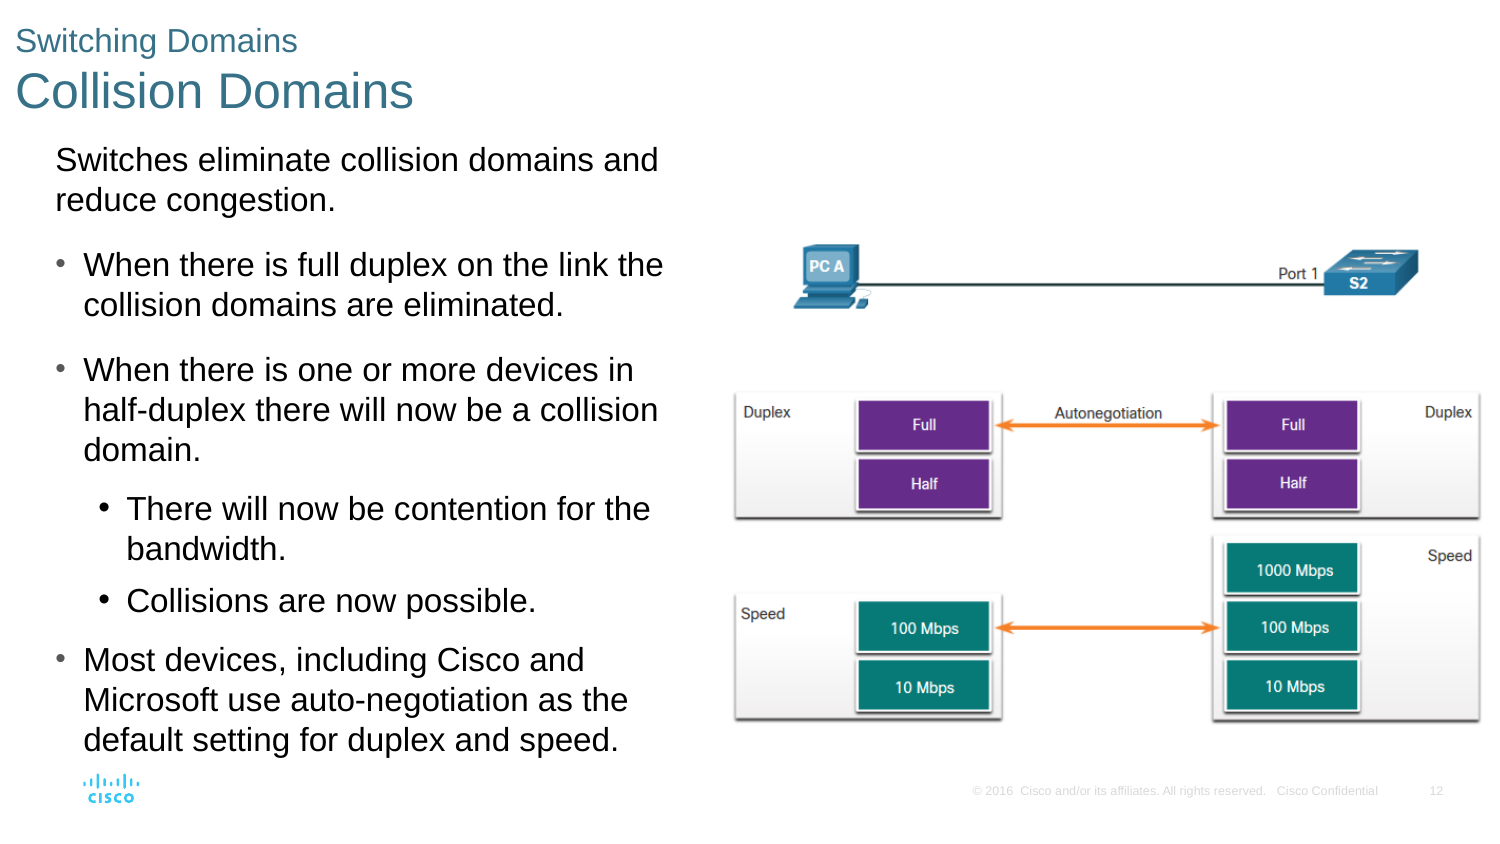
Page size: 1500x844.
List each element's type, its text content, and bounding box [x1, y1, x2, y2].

picture [729, 237, 1489, 728]
list Switches eliminate collision domains and reduce congestion. When there is full duplex on the link the collision domains are eliminated. When there is one or more devices in half-duplex there will now be a collision domain. There will now be contention for the bandwidth. Collisions are now possible. Most devices, including Cisco and Microsoft use auto-negotiation as the default setting for duplex and speed. [40, 131, 729, 764]
title Switching Domains Collision Domains [0, 6, 1500, 131]
